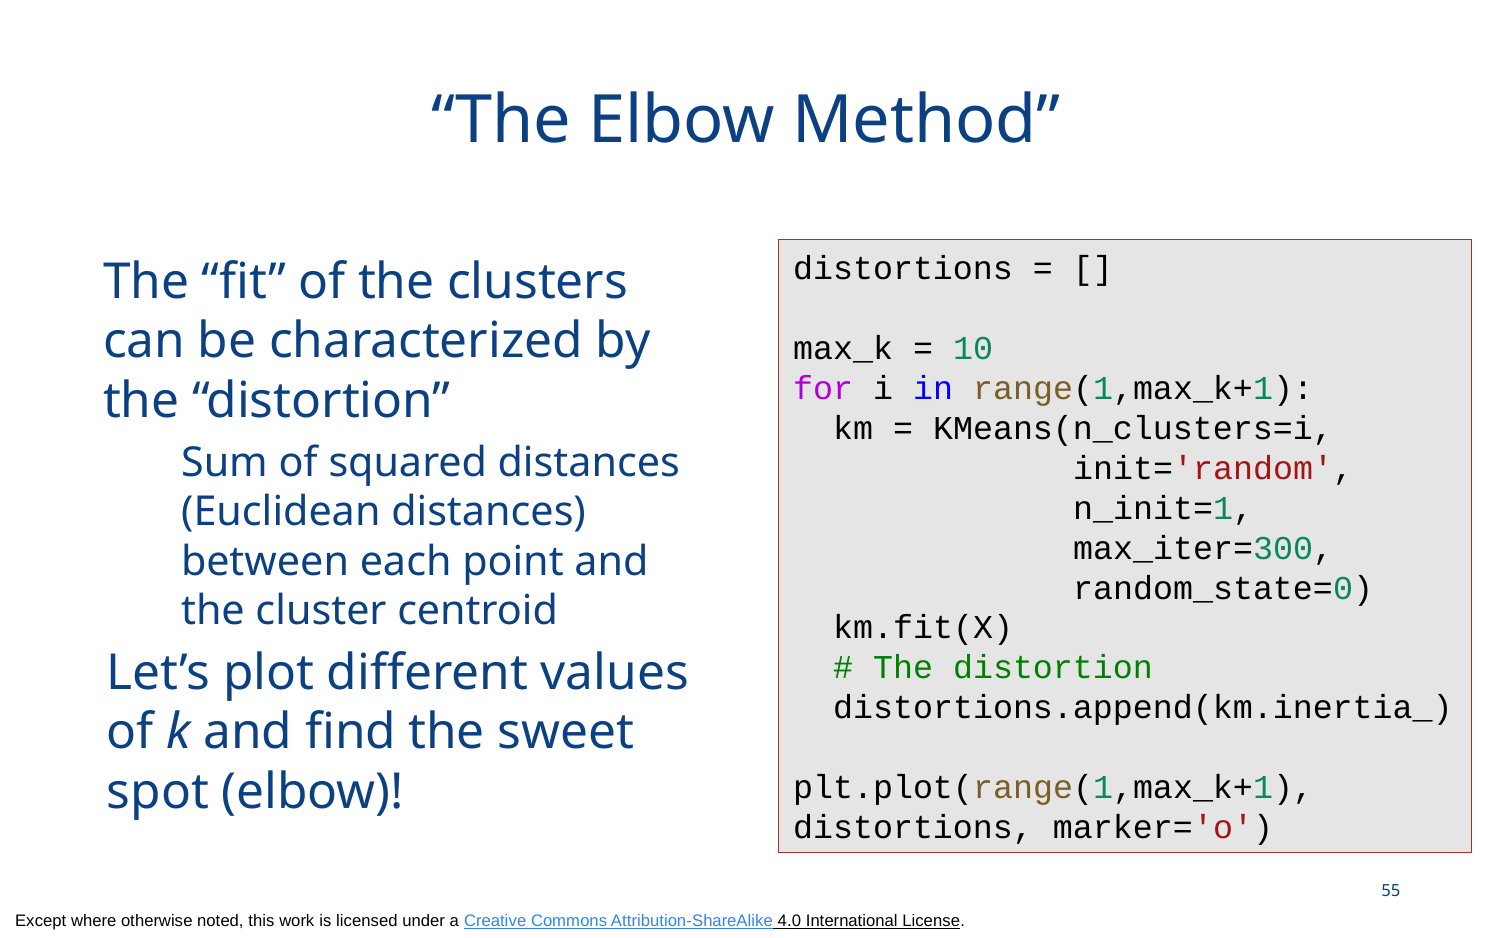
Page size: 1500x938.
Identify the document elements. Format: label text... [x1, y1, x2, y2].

list The “fit” of the clusters can be characterized by the “distortion” Sum of squared distances (Euclidean distances) between each point and the cluster centroid Let’s plot different values of k and find the sweet spot (elbow)! [77, 239, 722, 829]
title “The Elbow Method” [77, 26, 1416, 205]
text_box distortions = [] max_k = 10 for i in range(1,max_k+1): km = KMeans(n_clusters=i, init='random', n_init=1, max_iter=300, random_state=0) km.fit(X) # The distortion distortions.append(km.inertia_) plt.plot(range(1,max_k+1), distortions, marker='o') [778, 239, 1472, 853]
slide_number 55 [1347, 866, 1416, 917]
